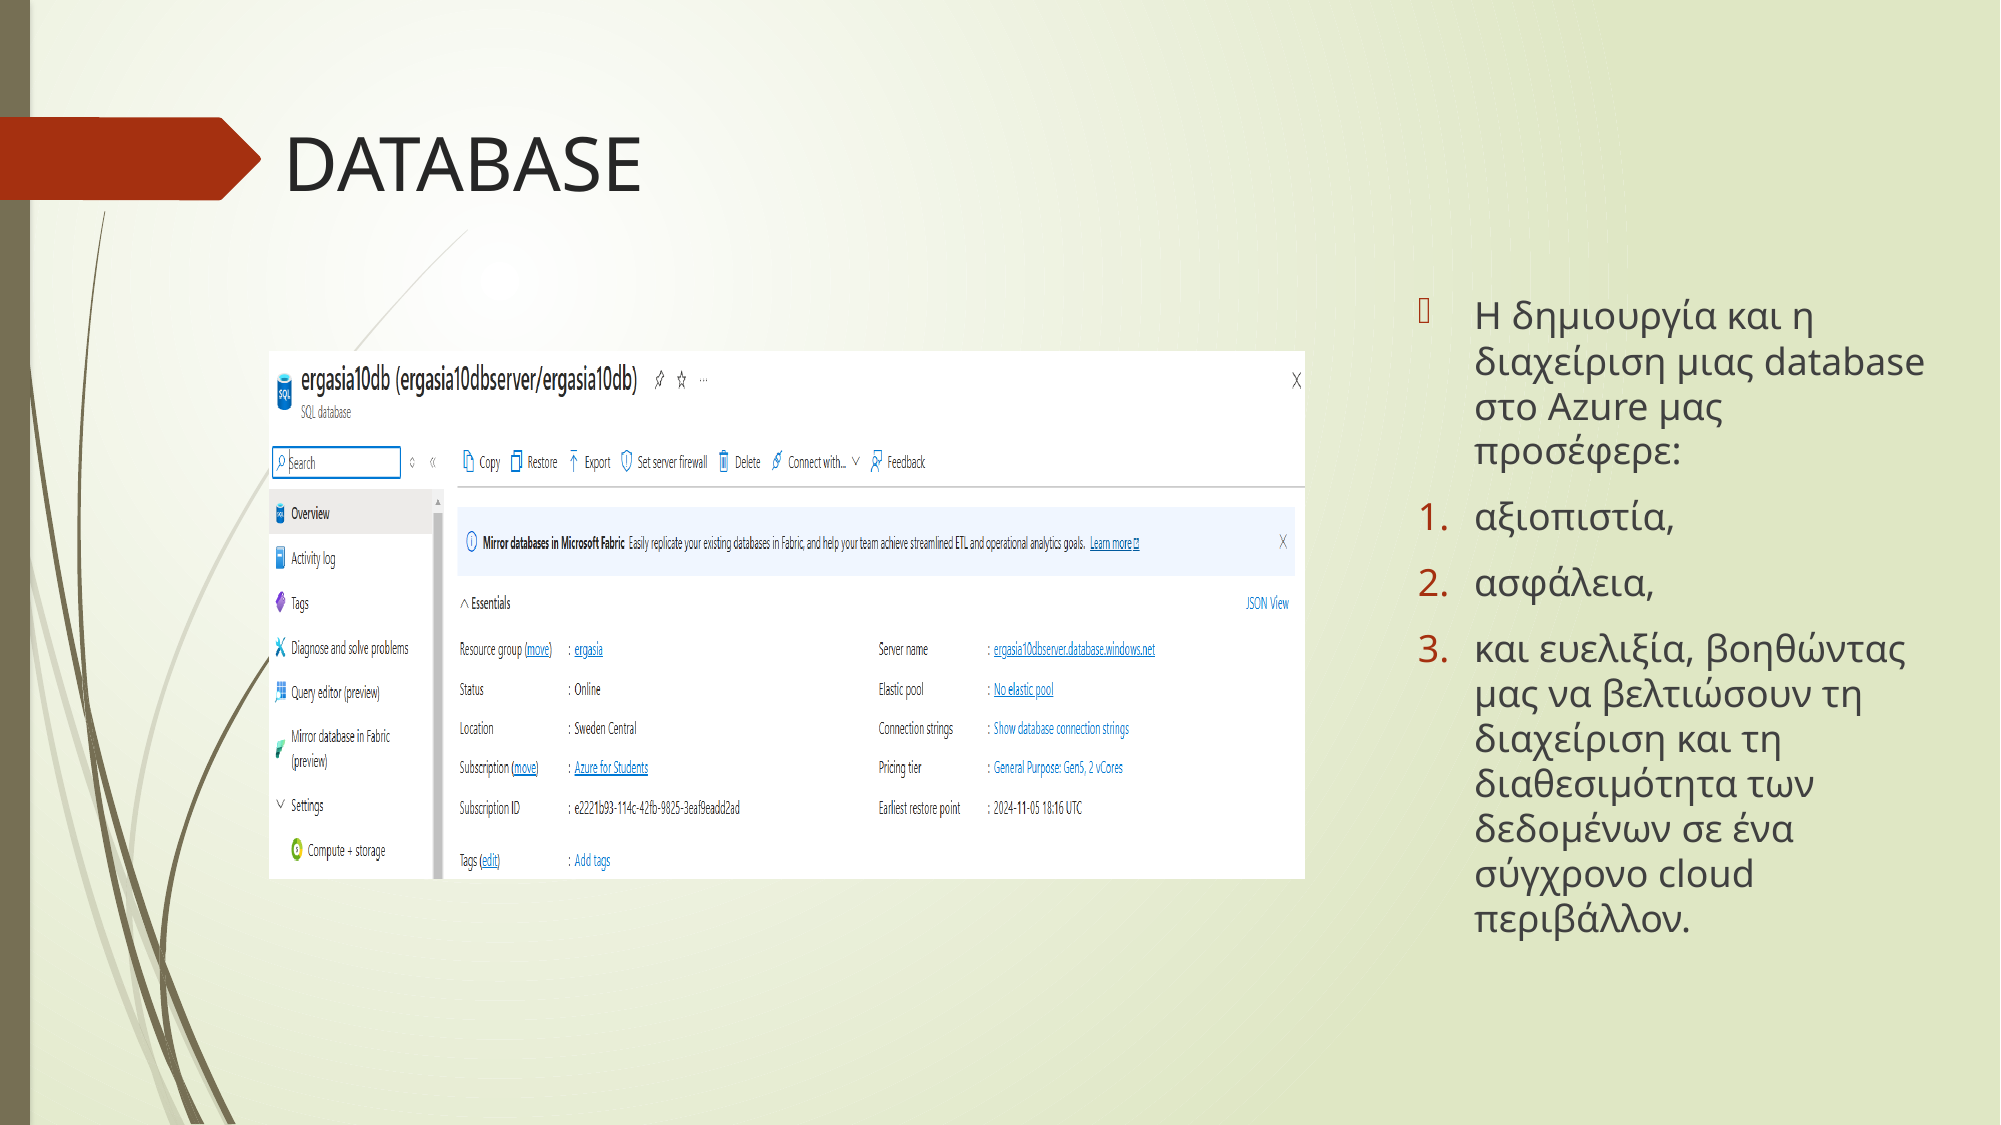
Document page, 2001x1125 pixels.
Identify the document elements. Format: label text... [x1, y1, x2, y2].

picture [268, 350, 1305, 880]
list H δημιουργία και η διαχείριση μιας database στο Azure μας προσέφερε: αξιοπιστία, ασφάλεια, και ευελιξία, βοηθώντας μας να βελτιώσουν τη διαχείριση και τη διαθεσιμότητα των δεδομένων σε ένα σύγχρονο cloud περιβάλλον. [1402, 285, 1942, 970]
title DATABASE [269, 108, 1731, 319]
